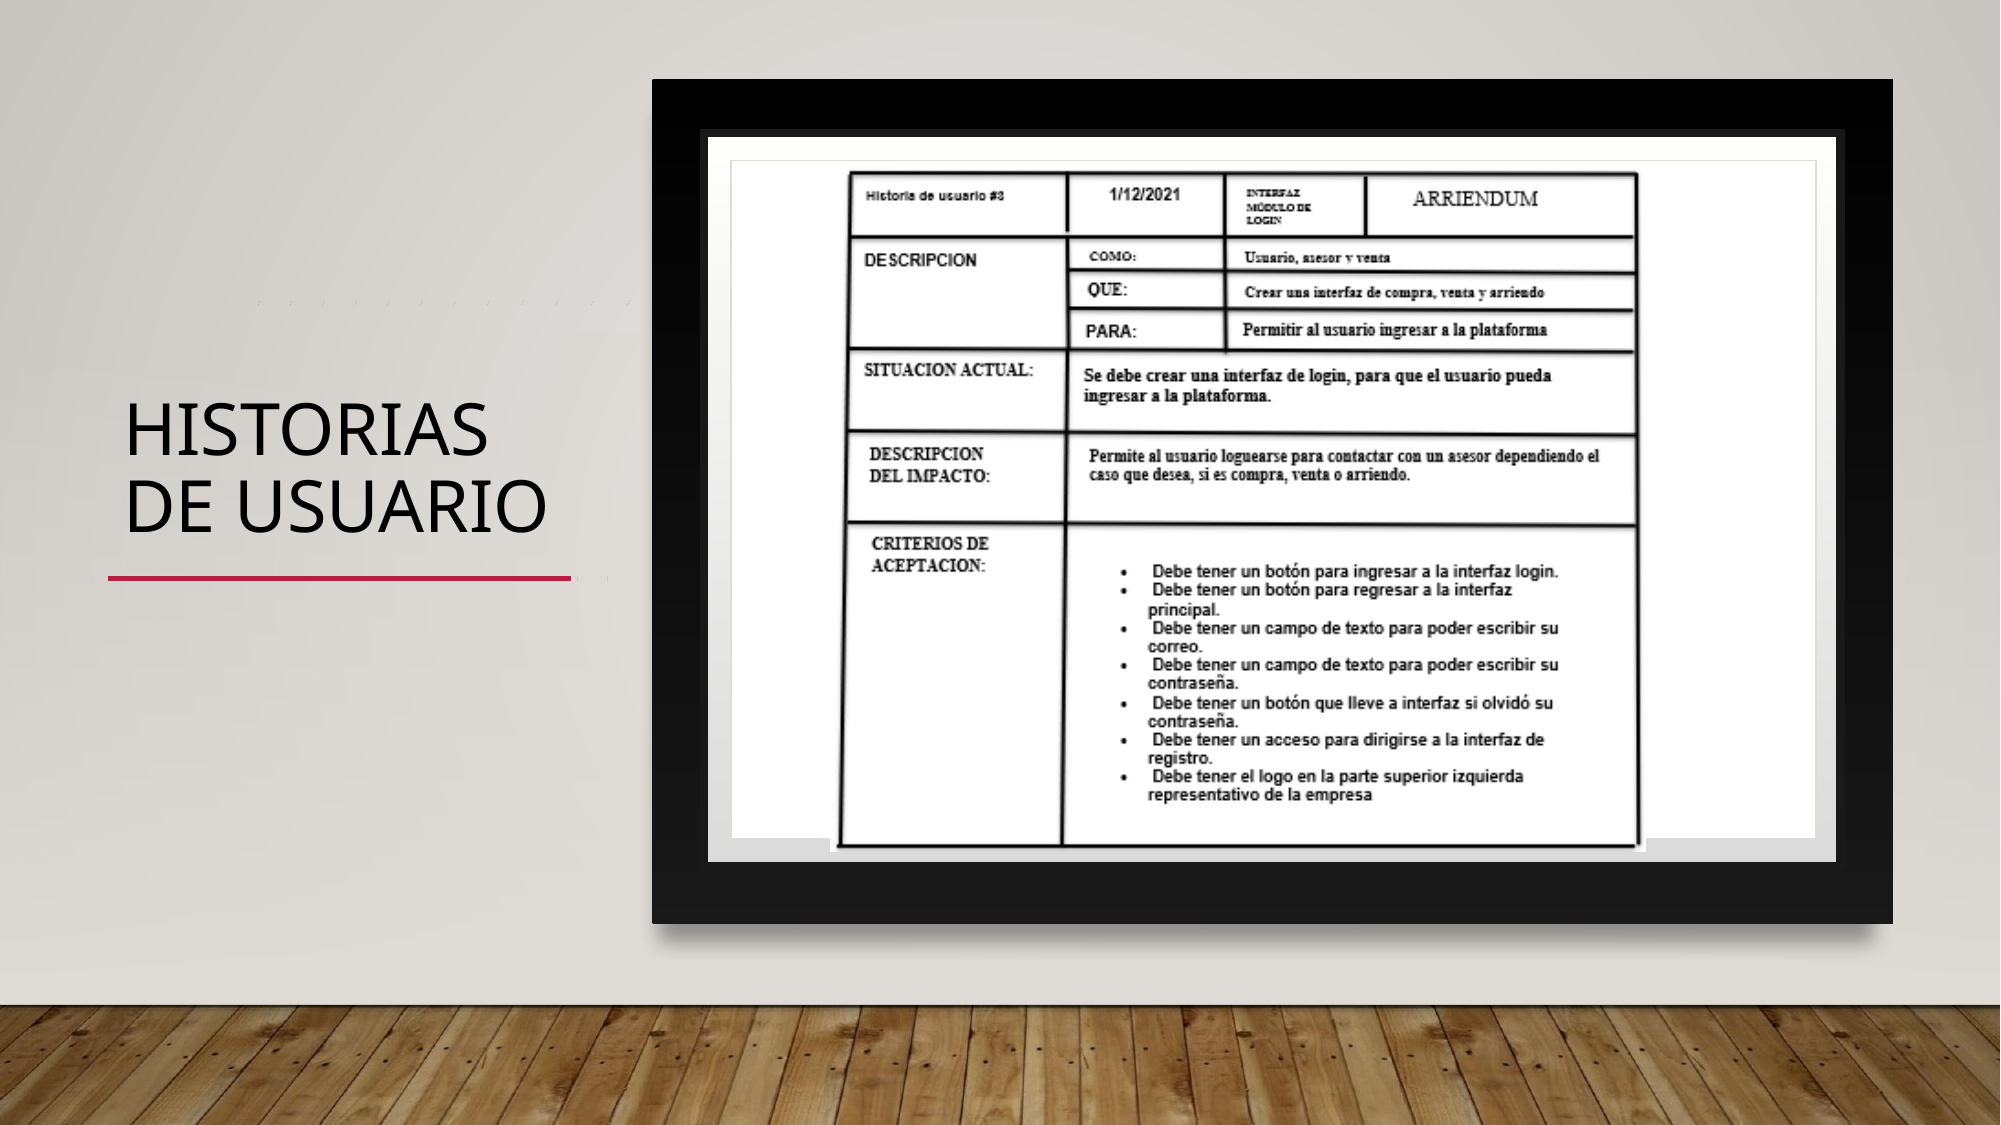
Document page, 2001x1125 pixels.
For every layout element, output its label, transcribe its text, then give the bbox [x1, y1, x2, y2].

title HISTORIAS DE USUARIO [108, 241, 572, 549]
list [830, 166, 1646, 853]
text_box [0, 331, 2000, 1003]
text_box [0, 0, 2000, 331]
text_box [652, 78, 1894, 924]
picture [0, 1006, 2000, 1125]
